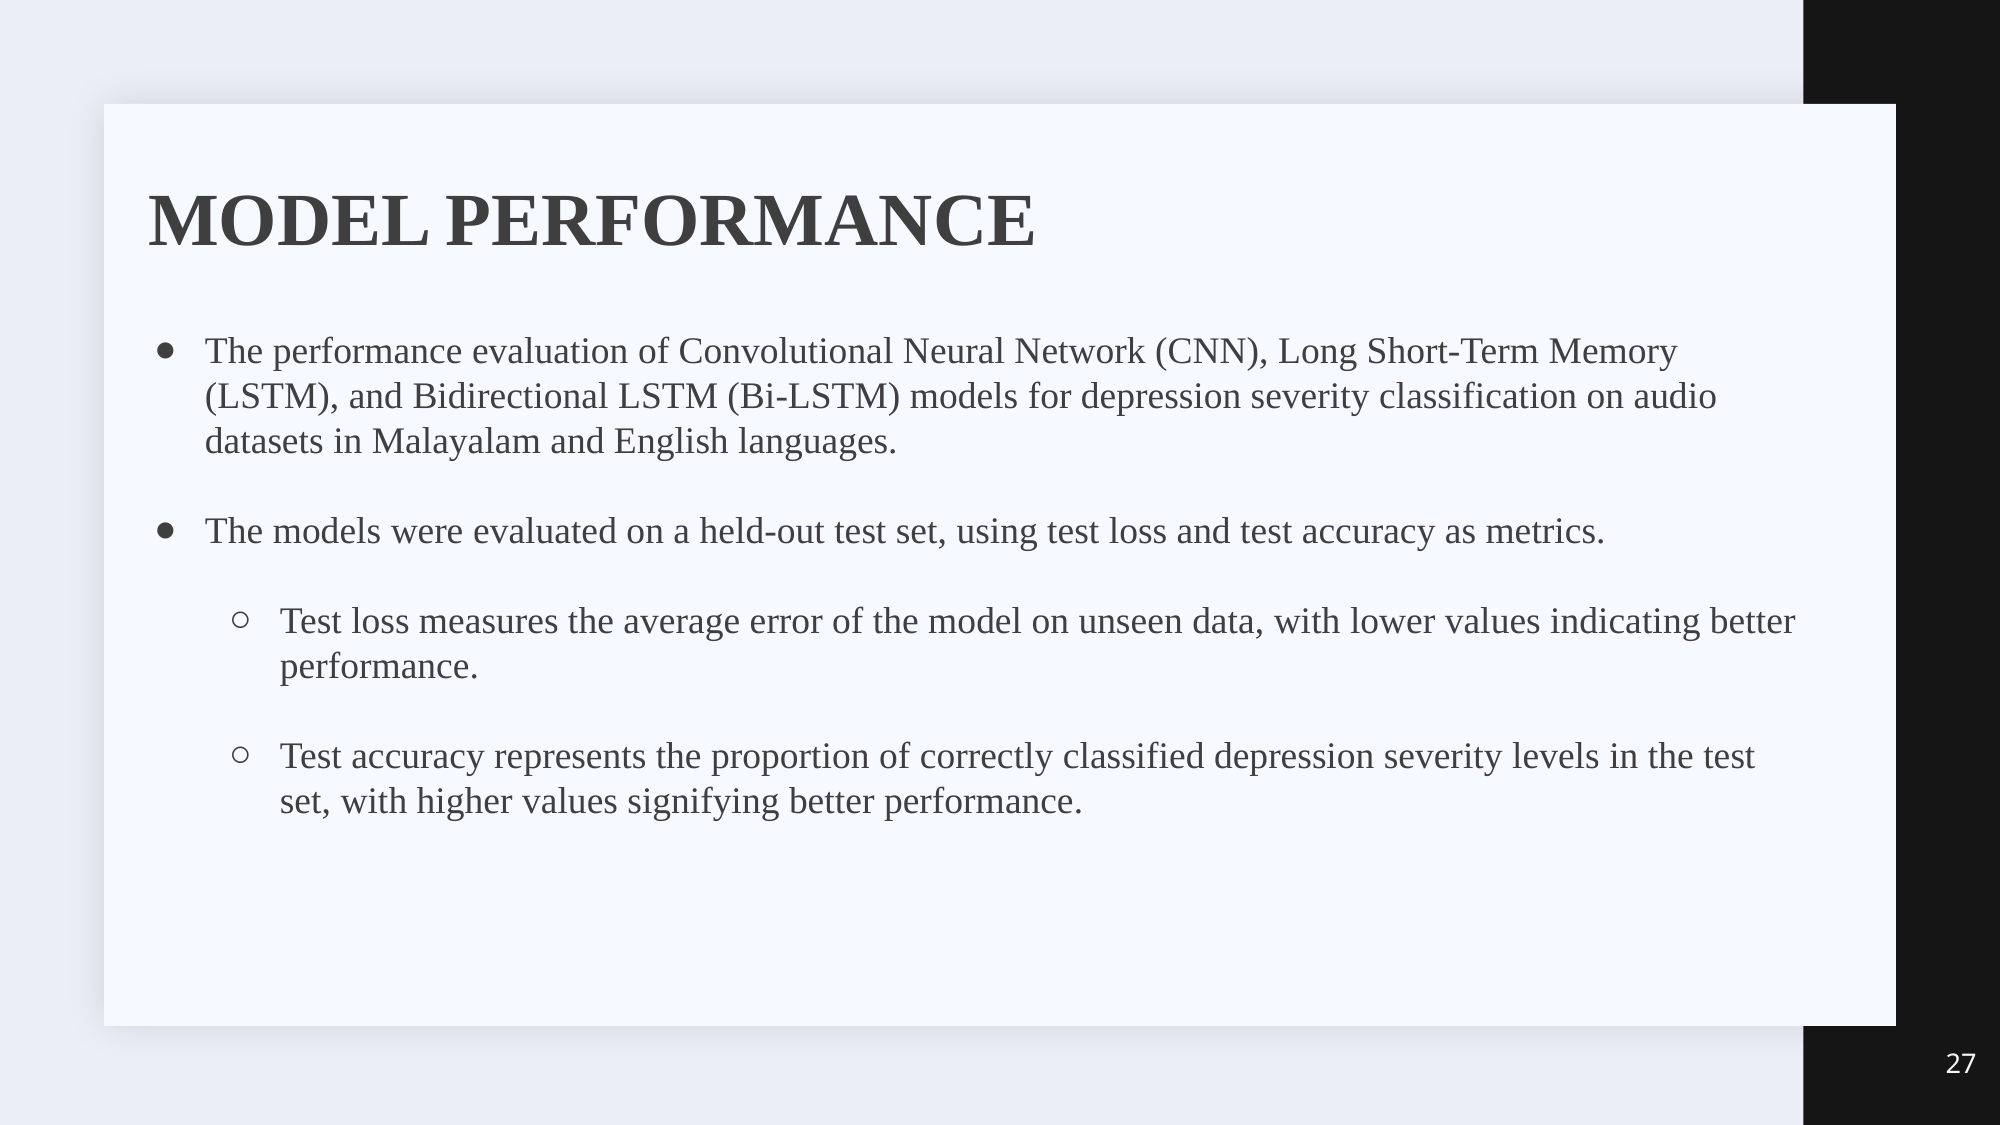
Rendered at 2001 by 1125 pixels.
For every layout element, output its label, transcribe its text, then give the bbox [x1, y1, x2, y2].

title MODEL PERFORMANCE [133, 113, 1081, 262]
text_box The performance evaluation of Convolutional Neural Network (CNN), Long Short-Term Memory (LSTM), and Bidirectional LSTM (Bi-LSTM) models for depression severity classification on audio datasets in Malayalam and English languages. The models were evaluated on a held-out test set, using test loss and test accuracy as metrics. Test loss measures the average error of the model on unseen data, with lower values indicating better performance. Test accuracy represents the proportion of correctly classified depression severity levels in the test set, with higher values signifying better performance. [115, 310, 1828, 1009]
slide_number 27 [1871, 1038, 1992, 1125]
